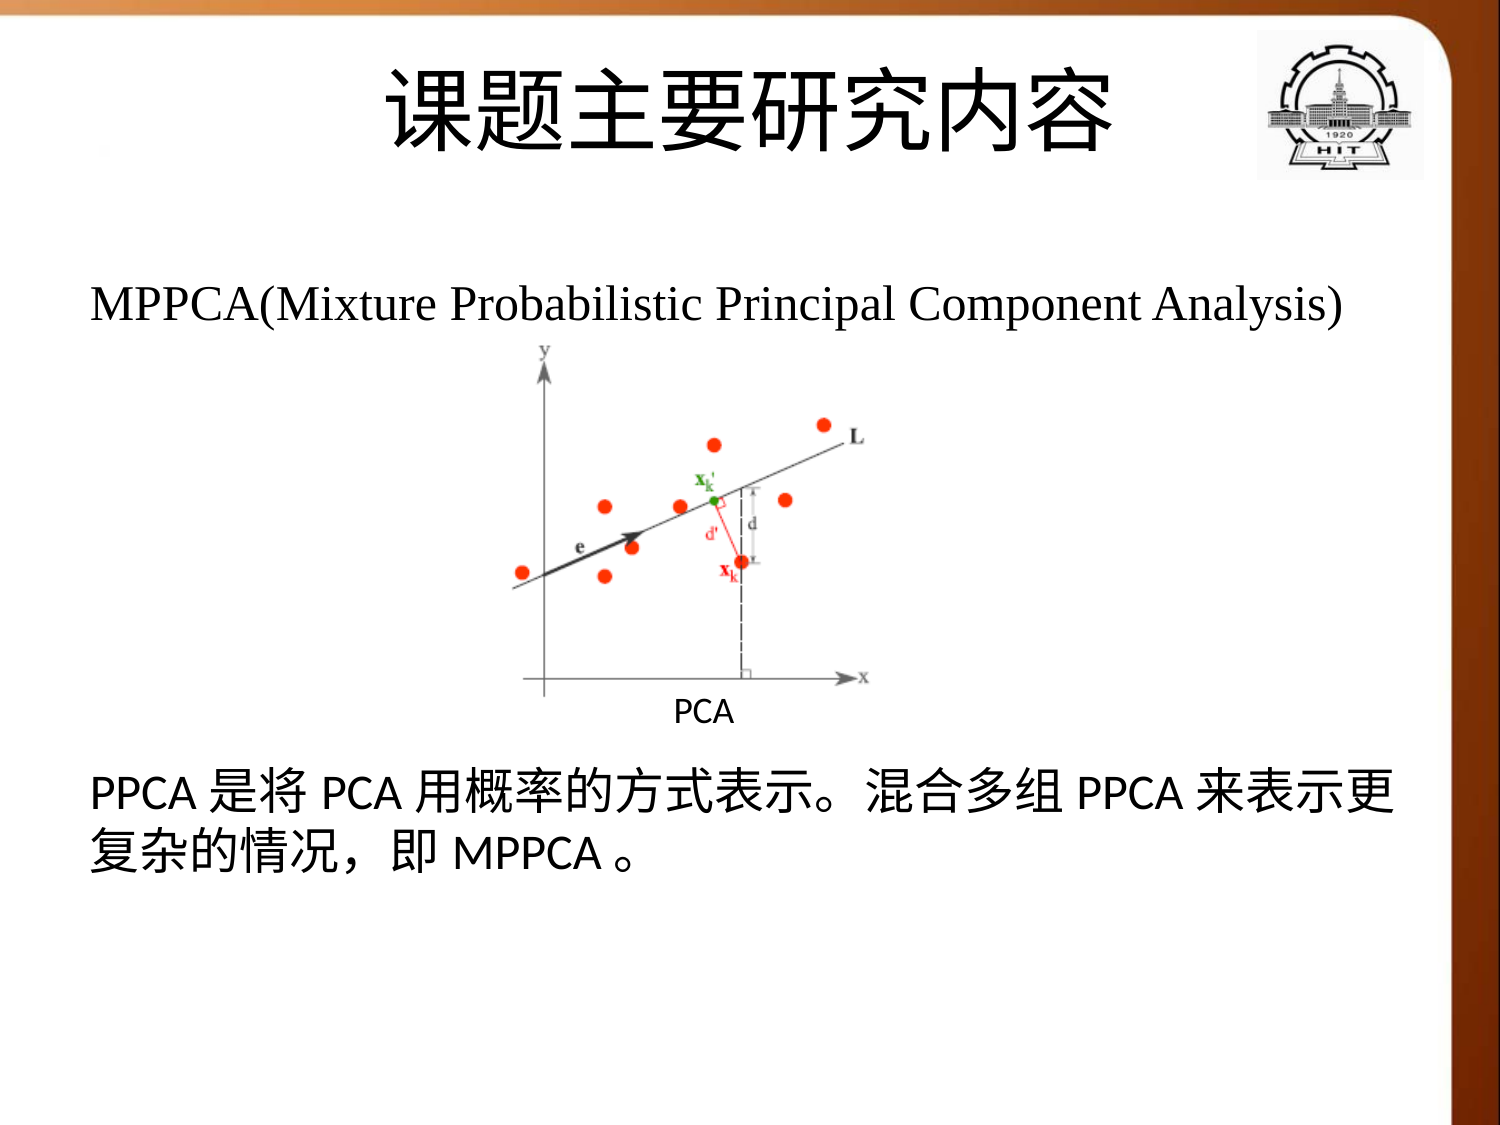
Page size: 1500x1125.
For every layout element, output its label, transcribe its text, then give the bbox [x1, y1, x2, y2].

title 课题主要研究内容 [75, 45, 1425, 233]
text_box PCA [658, 712, 750, 739]
picture [0, 0, 1500, 1125]
